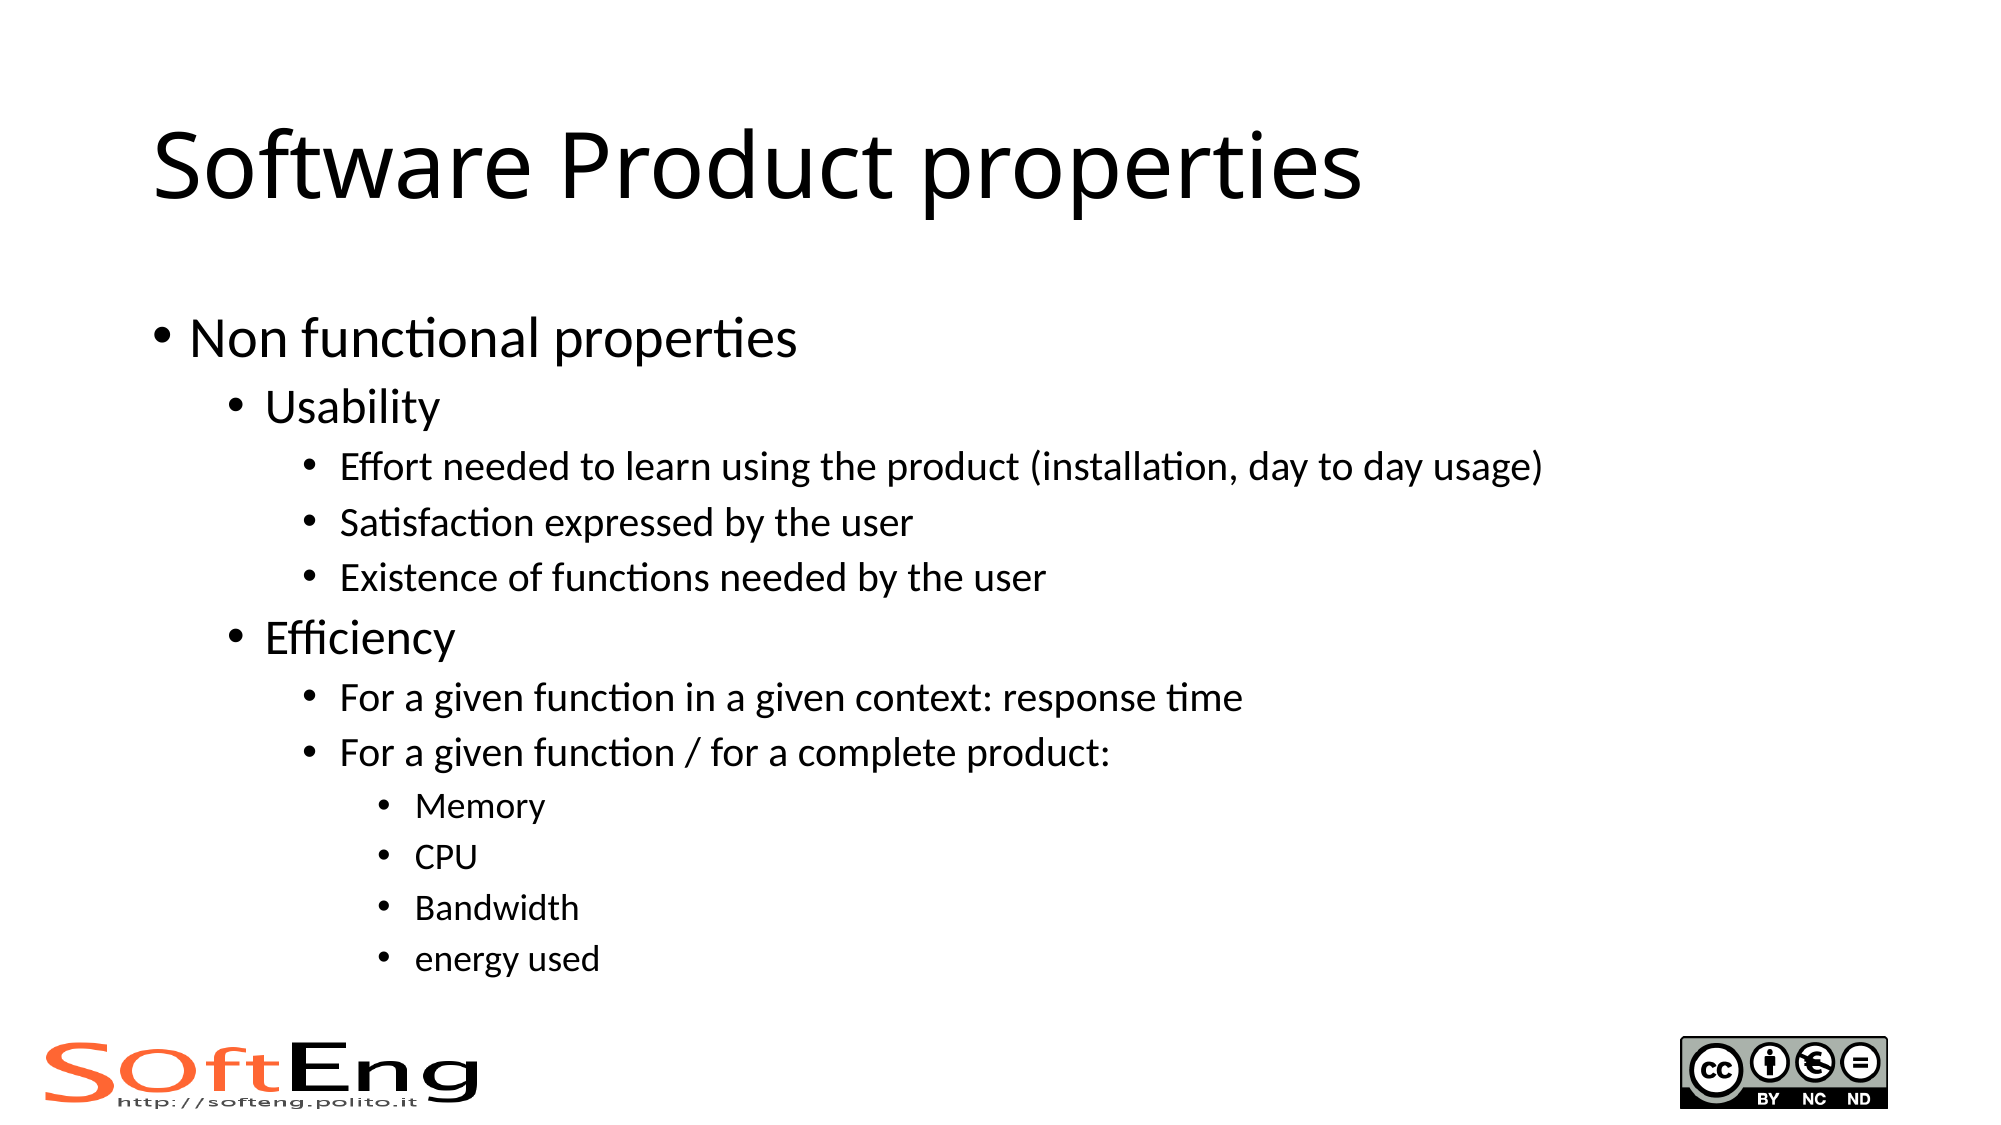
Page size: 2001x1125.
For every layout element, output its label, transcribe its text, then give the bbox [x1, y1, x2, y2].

title Software Product properties [137, 59, 1822, 278]
picture [37, 1026, 488, 1119]
picture [1680, 1036, 1888, 1109]
list Non functional properties Usability Effort needed to learn using the product (installation, day to day usage) Satisfaction expressed by the user Existence of functions needed by the user Efficiency For a given function in a given context: response time For a given function / for a complete product: Memory CPU Bandwidth energy used [137, 299, 1822, 1014]
